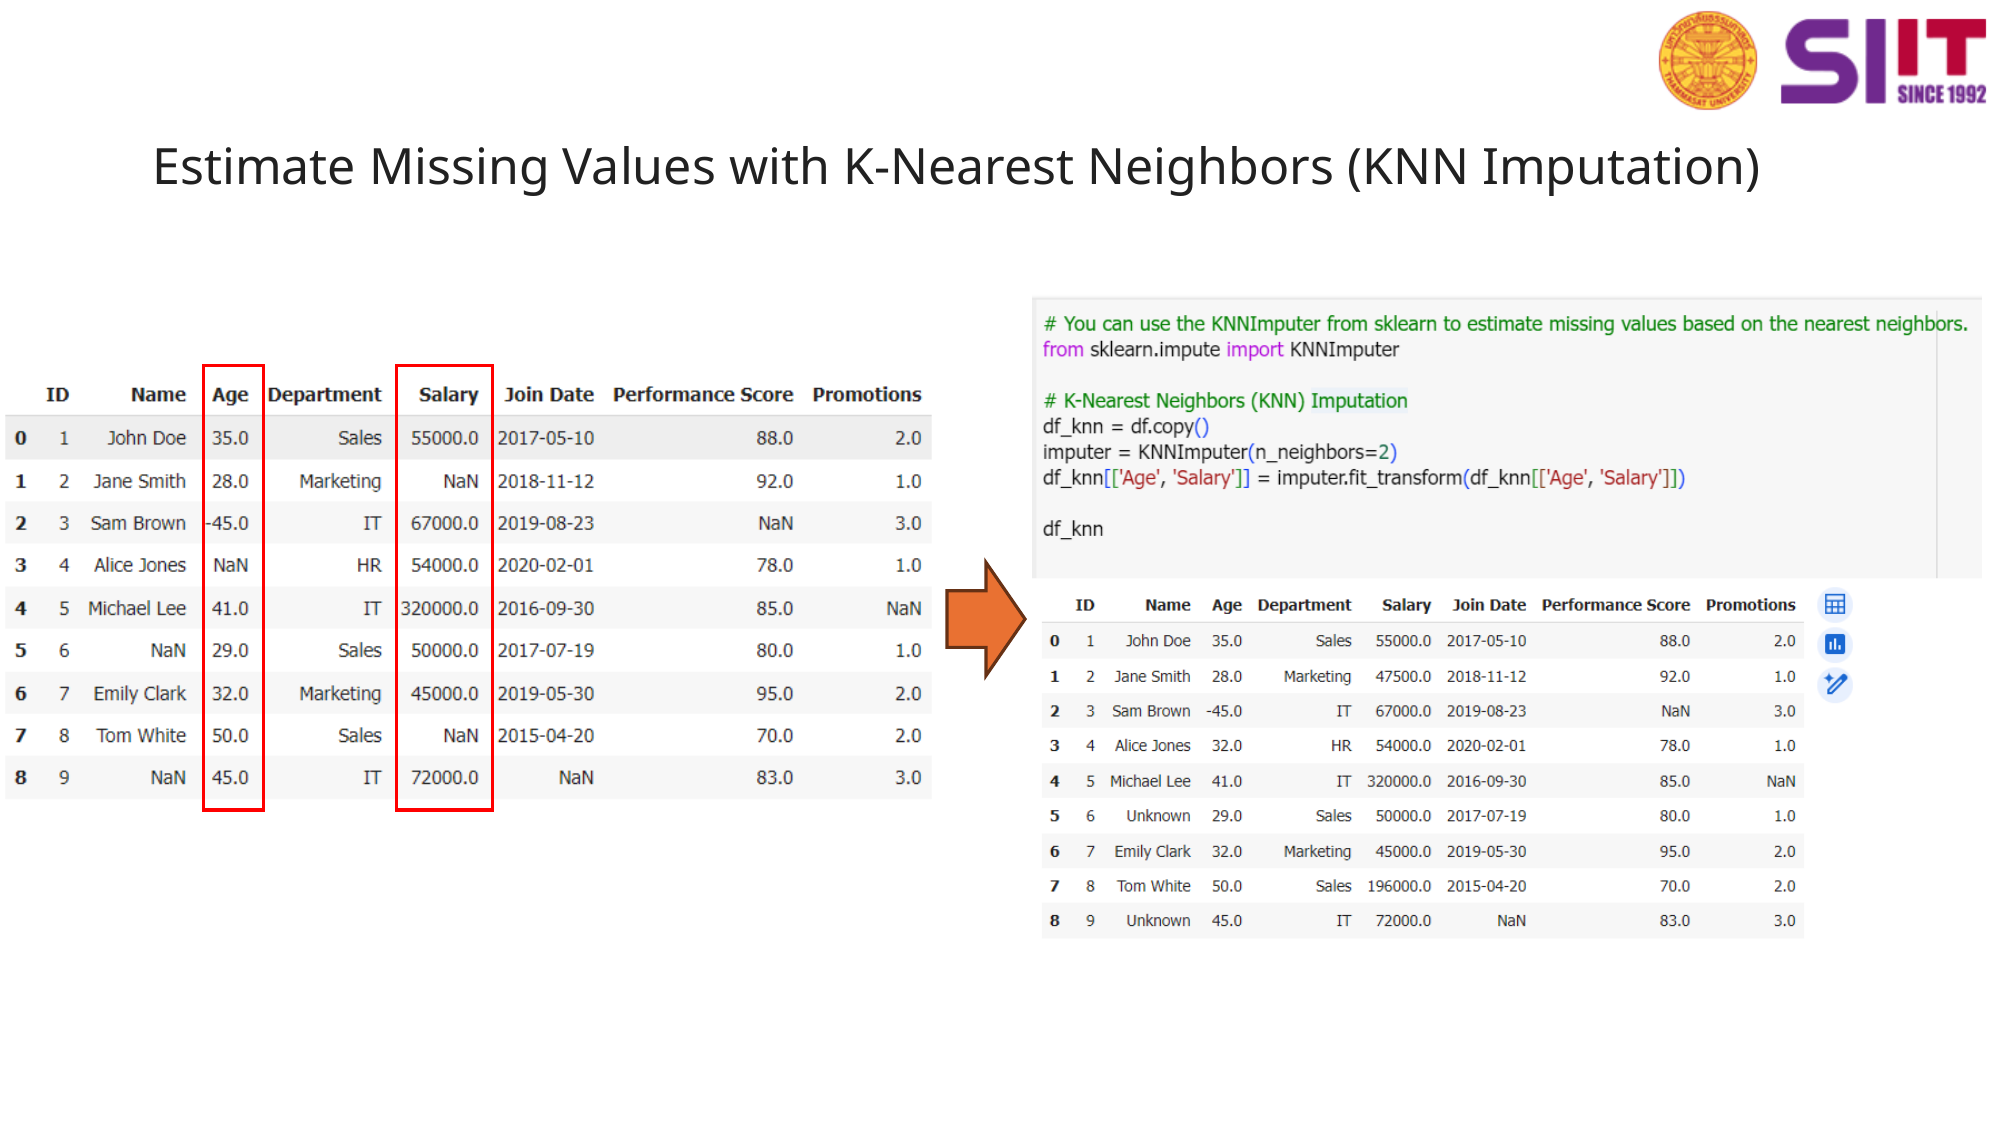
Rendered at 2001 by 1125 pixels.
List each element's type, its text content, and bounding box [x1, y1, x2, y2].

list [1031, 294, 1983, 944]
title Estimate Missing Values with K-Nearest Neighbors (KNN Imputation) [137, 59, 1863, 278]
picture [0, 364, 941, 811]
text_box [945, 557, 1027, 681]
picture [1637, 0, 2001, 134]
